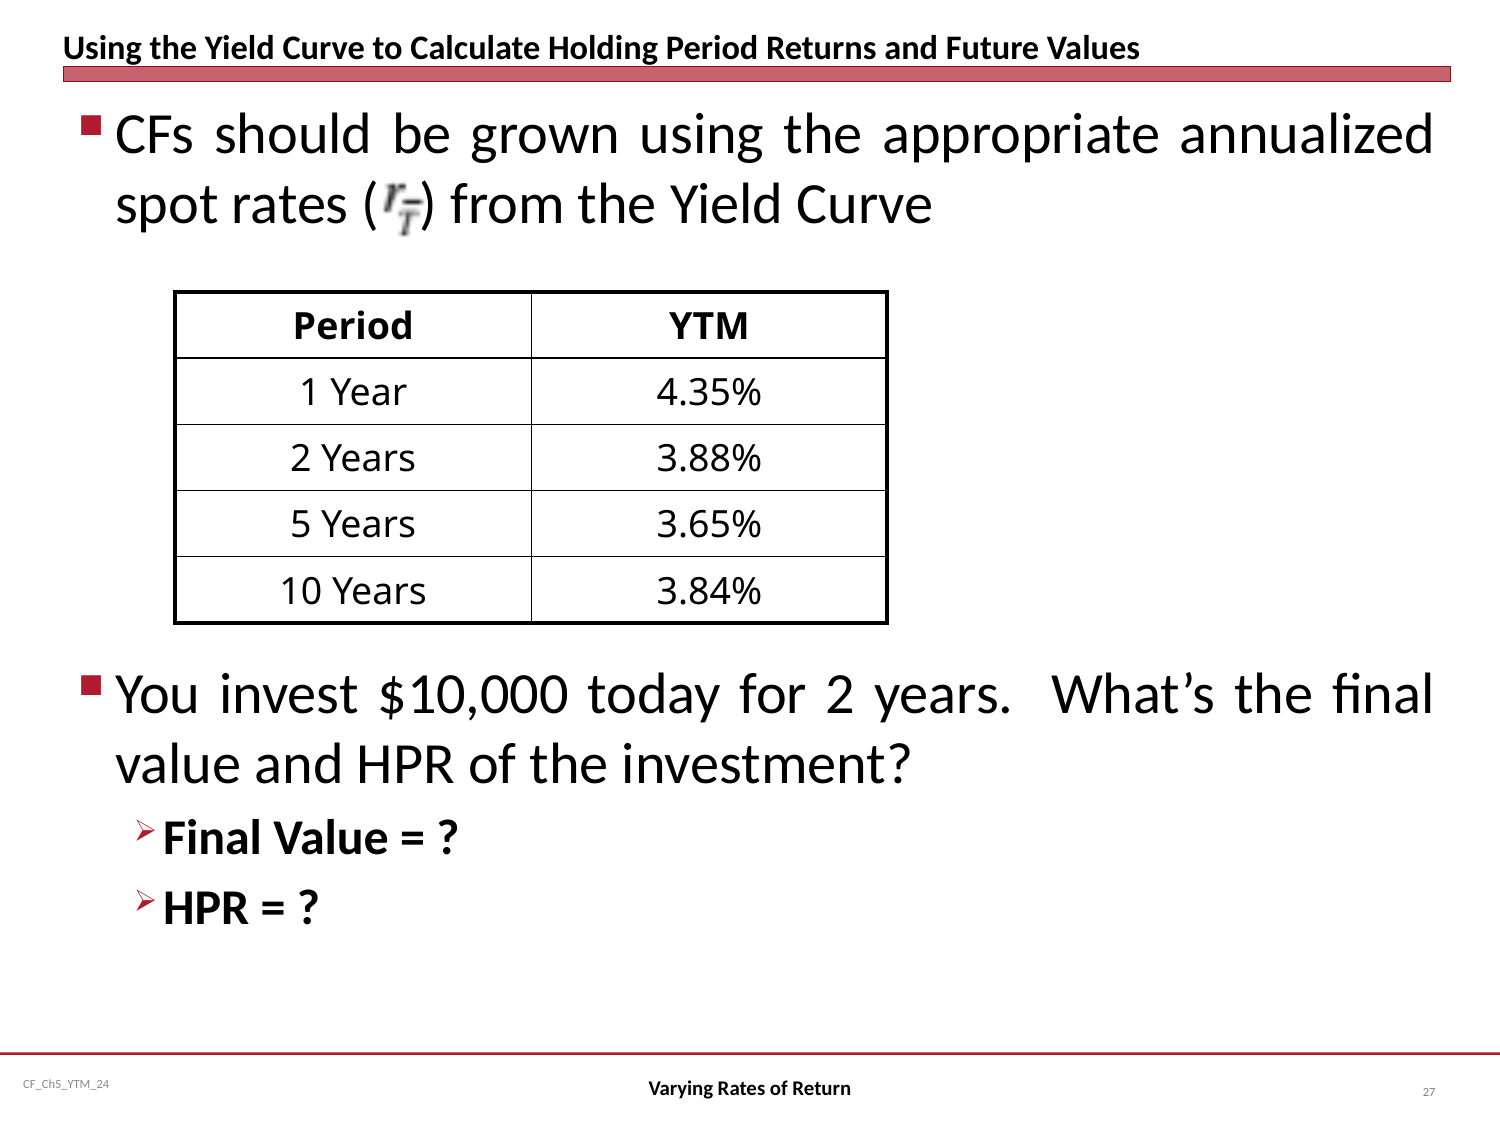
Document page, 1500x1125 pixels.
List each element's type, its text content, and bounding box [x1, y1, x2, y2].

table_cell 3.88% [532, 425, 885, 490]
table_cell 5 Years [177, 491, 531, 556]
title Using the Yield Curve to Calculate Holding Period Returns and Future Values [62, 6, 1451, 67]
table_cell 3.65% [532, 491, 885, 556]
footer Varying Rates of Return [512, 1056, 988, 1117]
table_header YTM [532, 294, 885, 357]
list CFs should be grown using the appropriate annualized spot rates ( ) from the Yield Curve You invest $10,000 today for 2 years. What’s the final value and HPR of the investment? Final Value = ? HPR = ? [63, 87, 1451, 1041]
table_cell 1 Year [177, 359, 531, 424]
table_cell 4.35% [532, 359, 885, 424]
table_cell 3.84% [532, 557, 885, 621]
table_cell 2 Years [177, 425, 531, 490]
table_header Period [177, 294, 531, 357]
table_cell 10 Years [177, 557, 531, 621]
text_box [374, 162, 426, 238]
slide_number 27 [1375, 1061, 1451, 1122]
